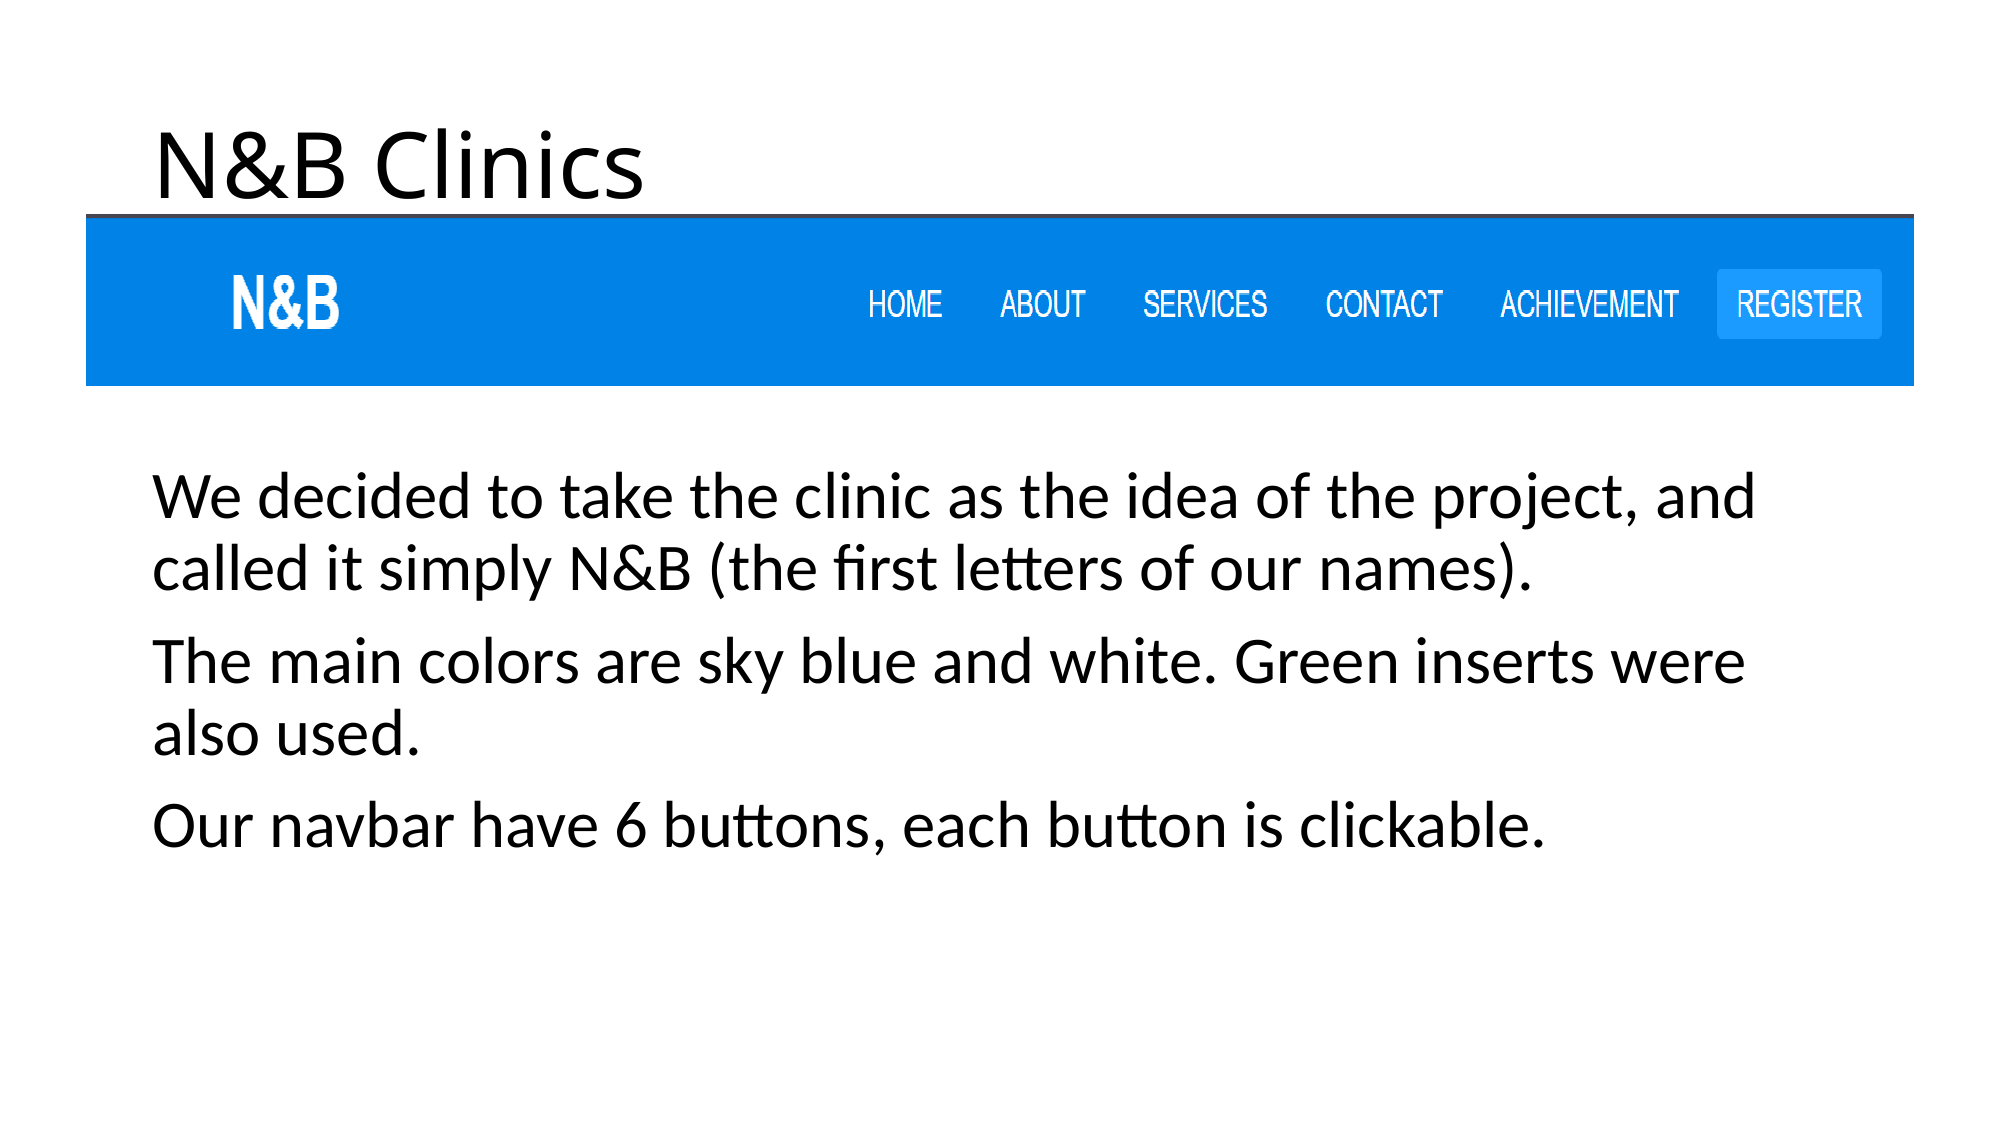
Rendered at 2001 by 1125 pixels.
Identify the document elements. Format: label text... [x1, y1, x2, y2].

title N&B Clinics [137, 59, 1863, 214]
list We decided to take the clinic as the idea of the project, and called it simply N&B (the first letters of our names). The main colors are sky blue and white. Green inserts were also used. Our navbar have 6 buttons, each button is clickable. [137, 453, 1863, 1014]
picture [86, 214, 1914, 386]
